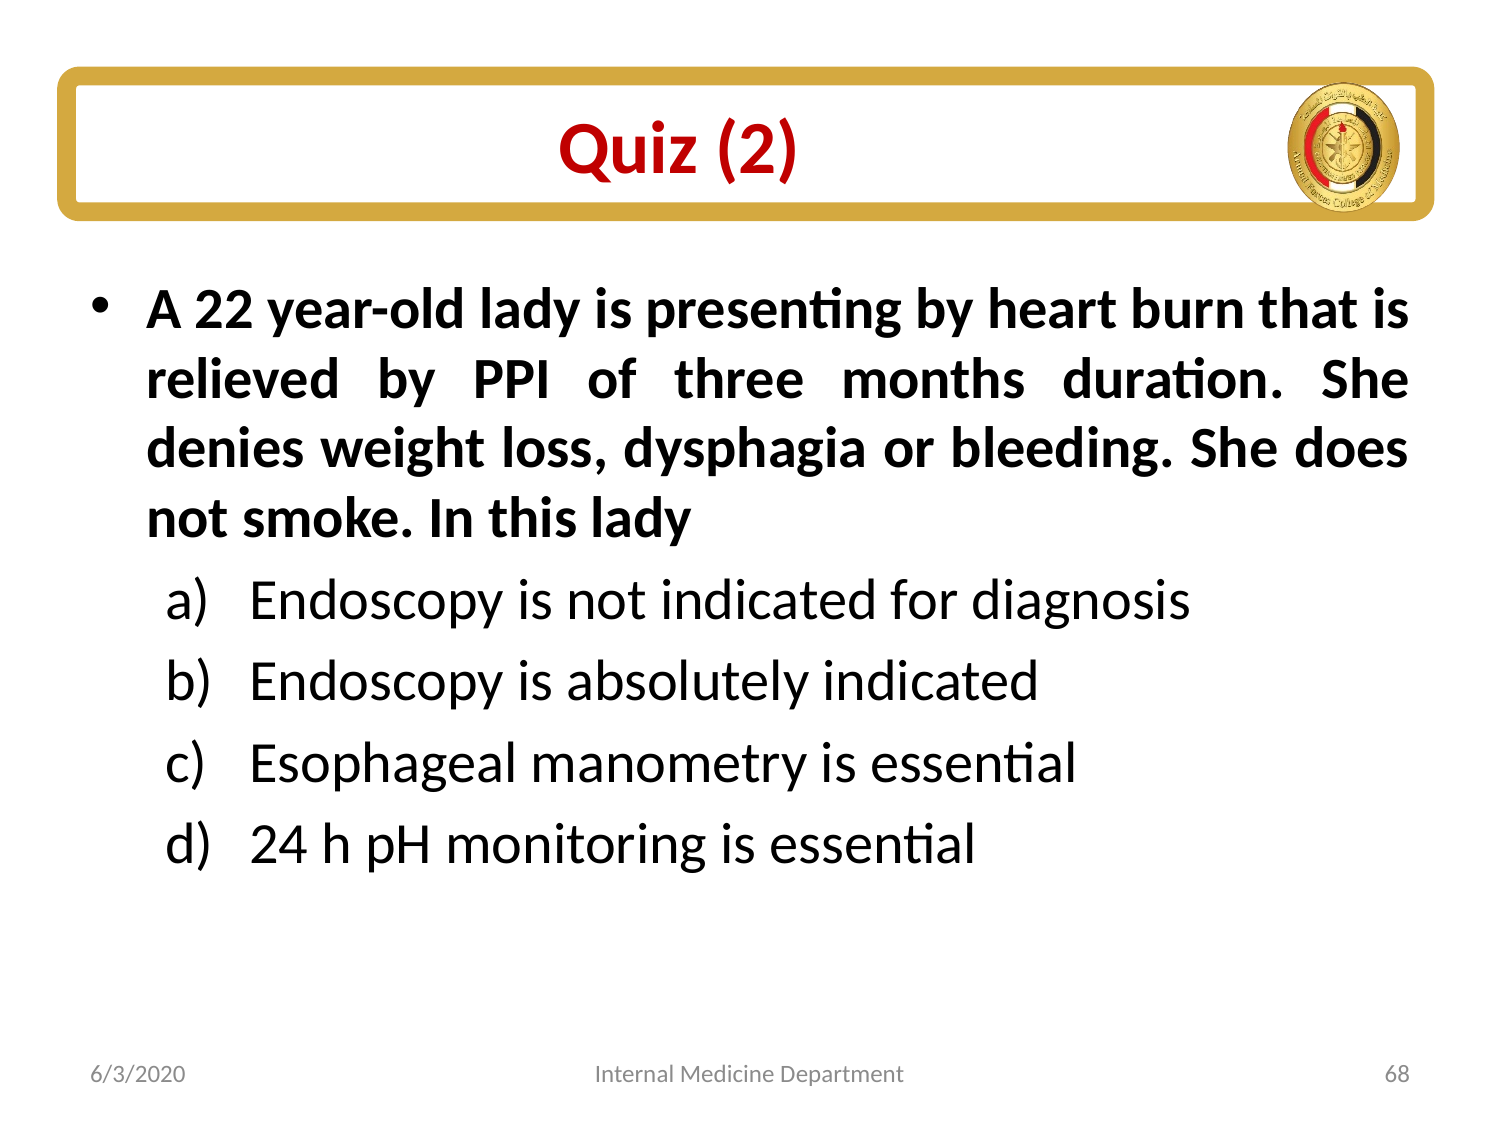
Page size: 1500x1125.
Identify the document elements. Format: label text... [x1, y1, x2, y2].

picture [1292, 82, 1400, 213]
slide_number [75, 1042, 425, 1103]
footer Internal Medicine Department [512, 1042, 988, 1103]
slide_number 68 [1074, 1042, 1425, 1103]
list A 22 year-old lady is presenting by heart burn that is relieved by PPI of three months duration. She denies weight loss, dysphagia or bleeding. She does not smoke. In this lady Endoscopy is not indicated for diagnosis Endoscopy is absolutely indicated Esophageal manometry is essential 24 h pH monitoring is essential [75, 262, 1425, 1005]
title Quiz (2) [66, 98, 1292, 189]
